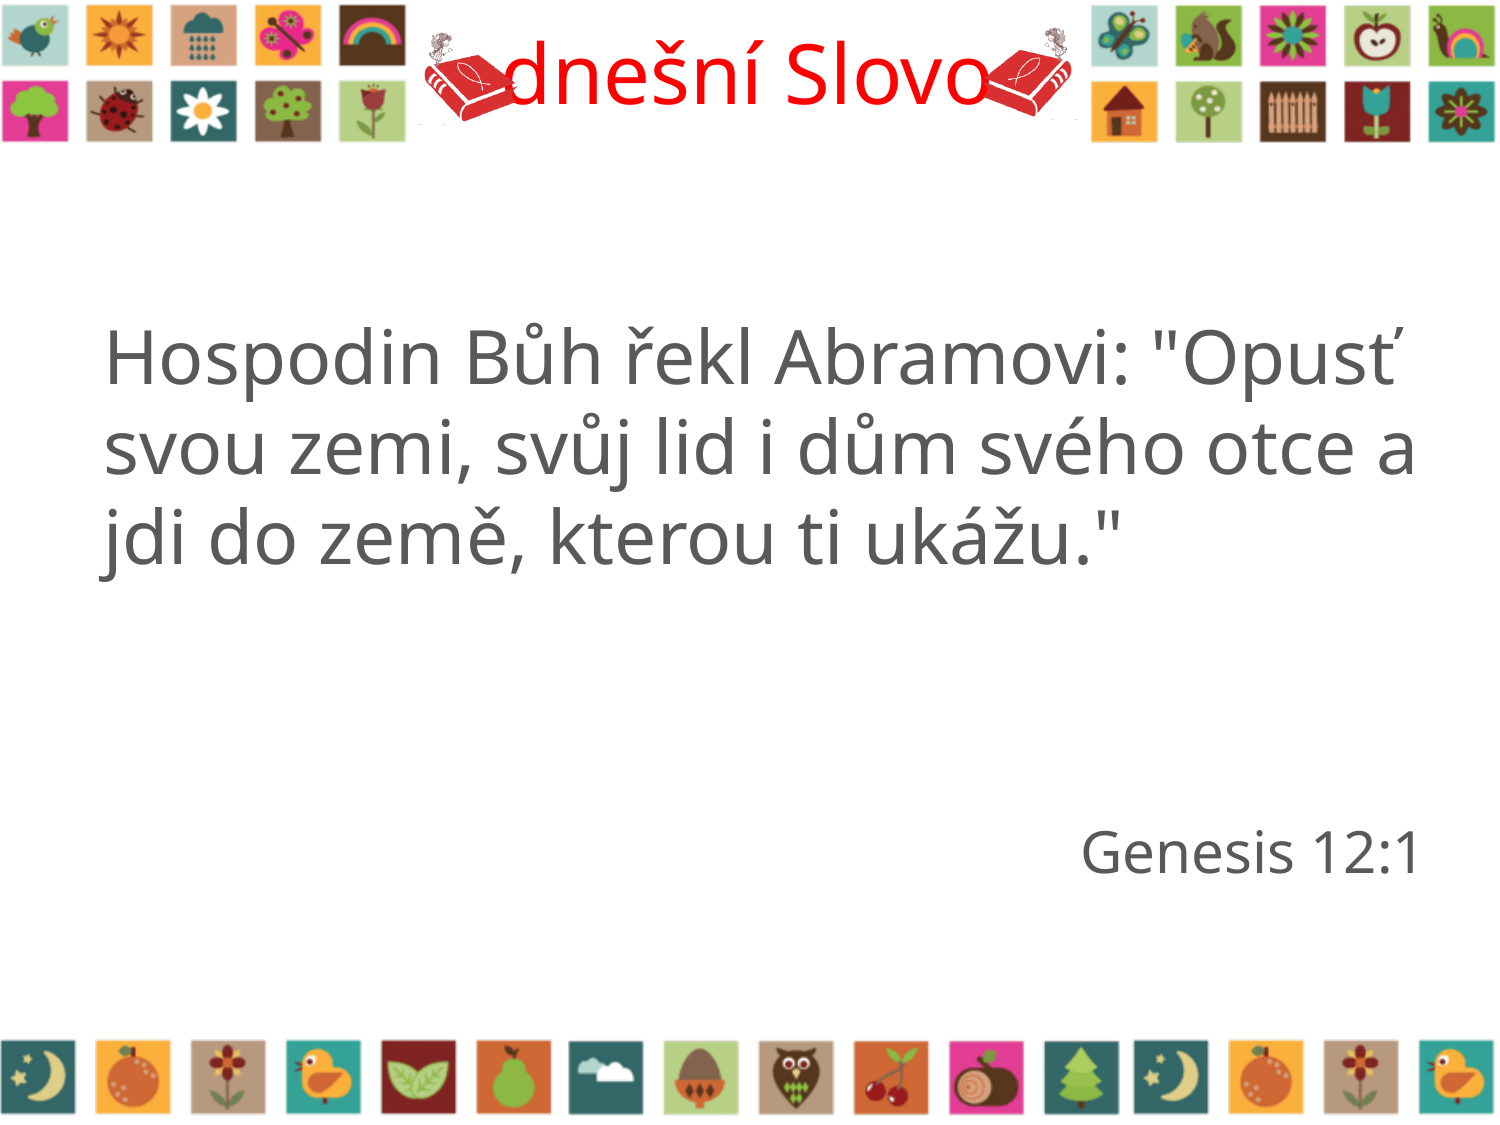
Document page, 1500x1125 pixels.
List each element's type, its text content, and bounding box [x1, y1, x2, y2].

picture [0, 3, 550, 150]
text_box dnešní Slovo [425, 13, 1077, 129]
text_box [0, 1028, 1500, 1118]
text_box Hospodin Bůh řekl Abramovi: "Opusť svou zemi, svůj lid i dům svého otce a jdi do země, kterou ti ukážu." [88, 302, 1459, 588]
picture [950, 3, 1500, 150]
text_box Genesis 12:1 [808, 807, 1441, 893]
